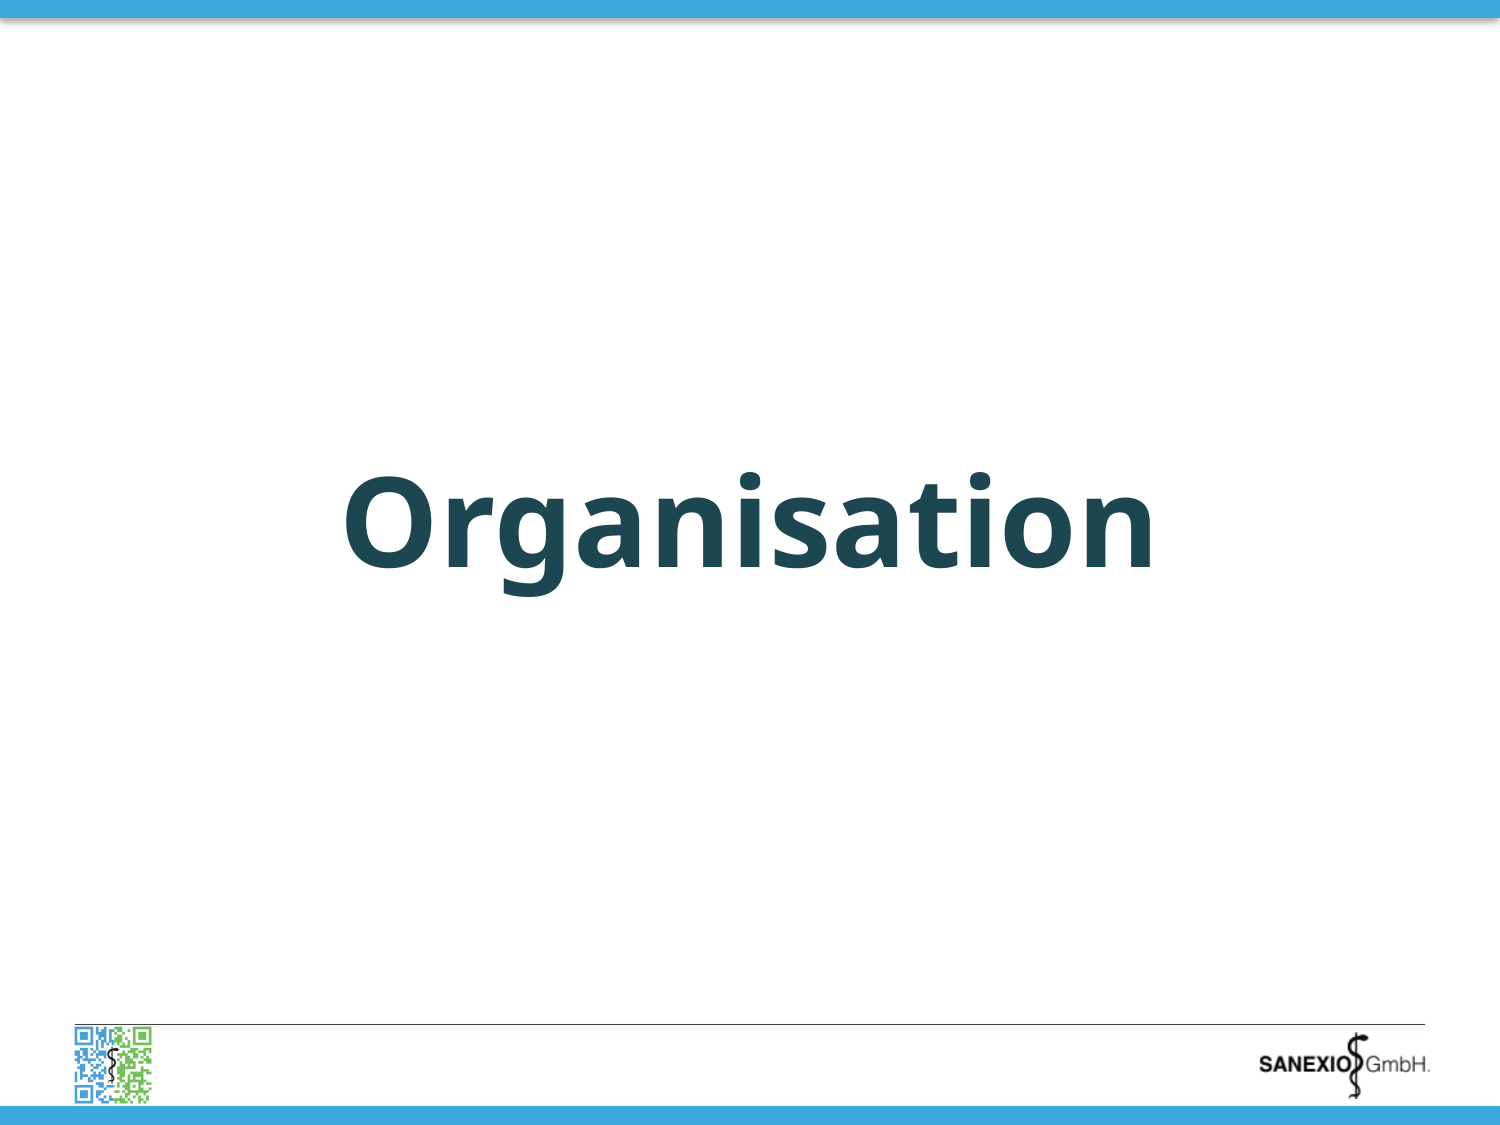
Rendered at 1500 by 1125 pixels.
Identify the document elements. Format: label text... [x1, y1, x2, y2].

title Organisation [0, 18, 1500, 808]
